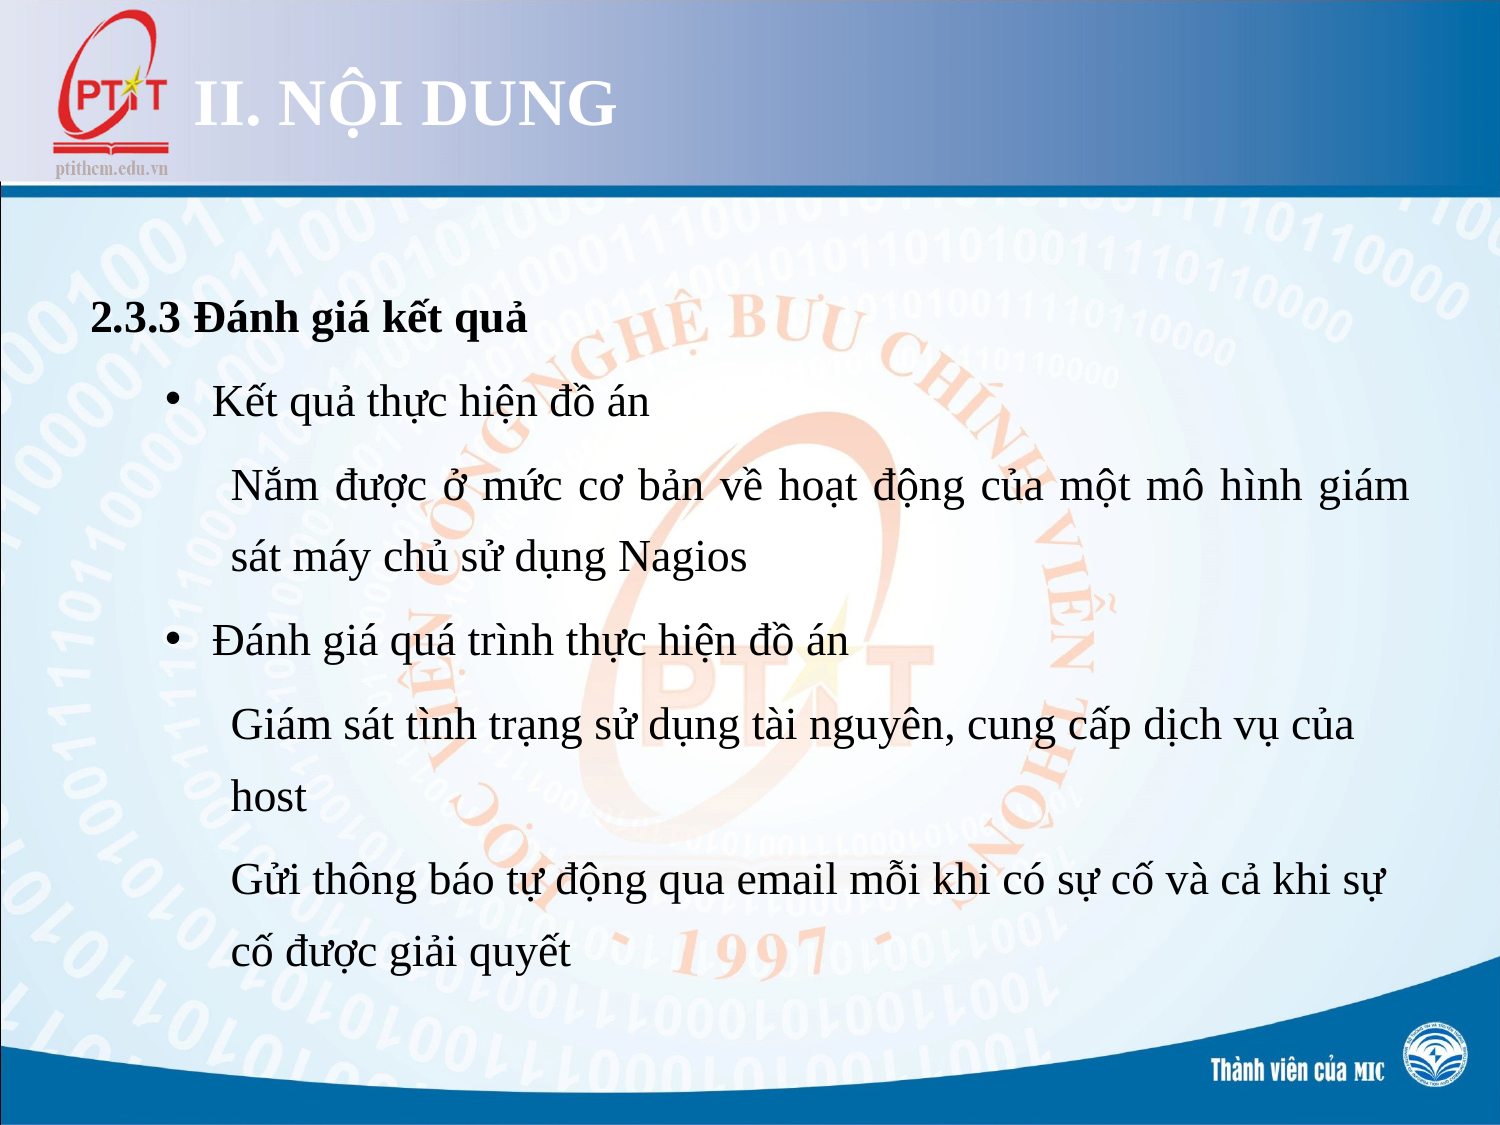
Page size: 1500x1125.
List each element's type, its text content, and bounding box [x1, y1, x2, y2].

title II. NỘI DUNG [75, 45, 1425, 233]
list 2.3.3 Đánh giá kết quả Kết quả thực hiện đồ án Nắm được ở mức cơ bản về hoạt động của một mô hình giám sát máy chủ sử dụng Nagios Đánh giá quá trình thực hiện đồ án Giám sát tình trạng sử dụng tài nguyên, cung cấp dịch vụ của host Gửi thông báo tự động qua email mỗi khi có sự cố và cả khi sự cố được giải quyết [75, 262, 1425, 1005]
picture [0, 0, 1500, 1125]
